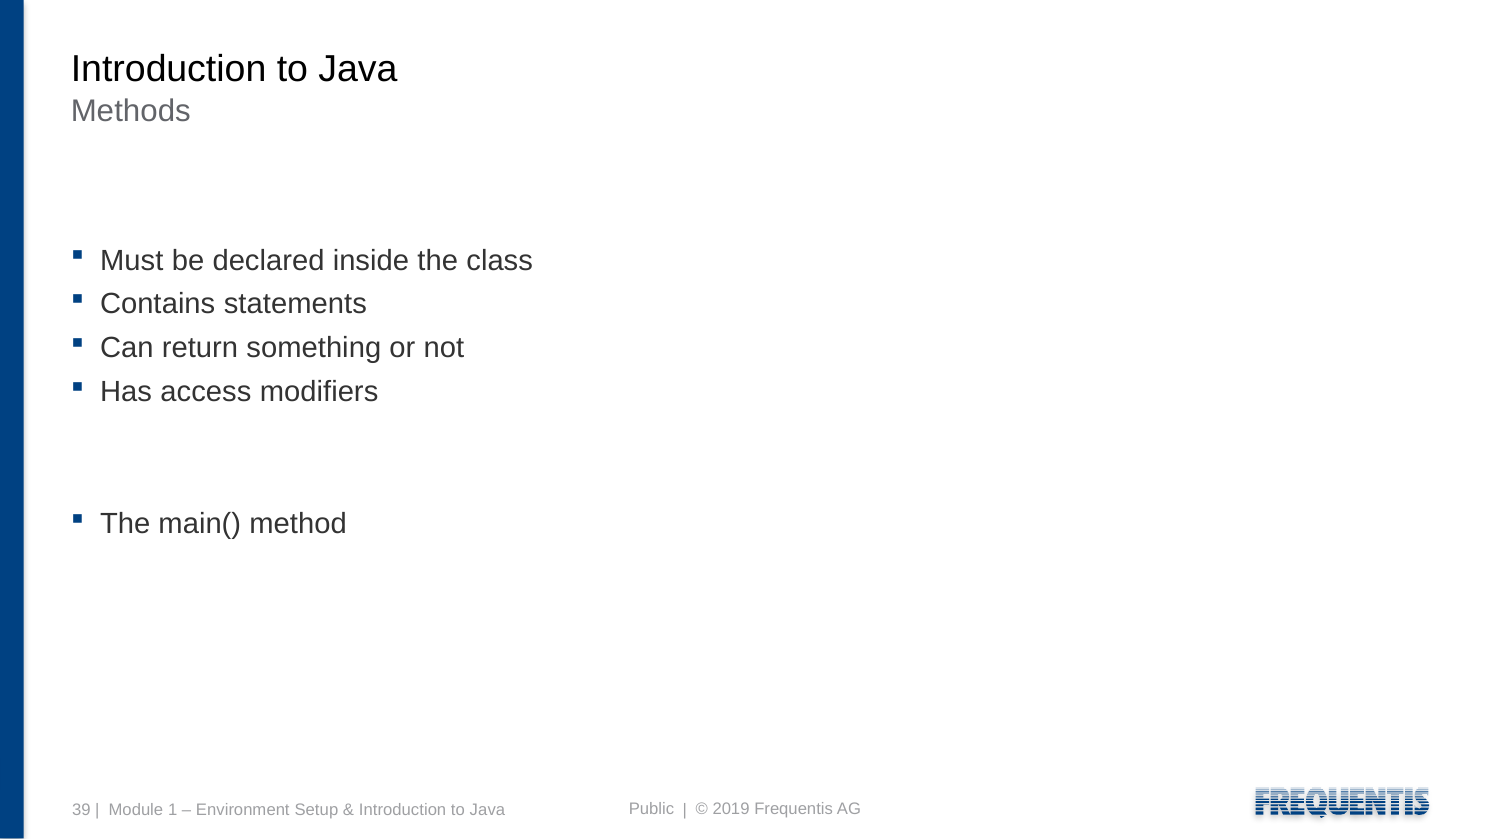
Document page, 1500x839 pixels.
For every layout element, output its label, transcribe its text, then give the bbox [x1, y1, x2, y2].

list Methods [70, 94, 1430, 142]
title Introduction to Java [70, 44, 1430, 92]
list Must be declared inside the class Contains statements Can return something or not Has access modifiers The main() method [70, 153, 1430, 757]
